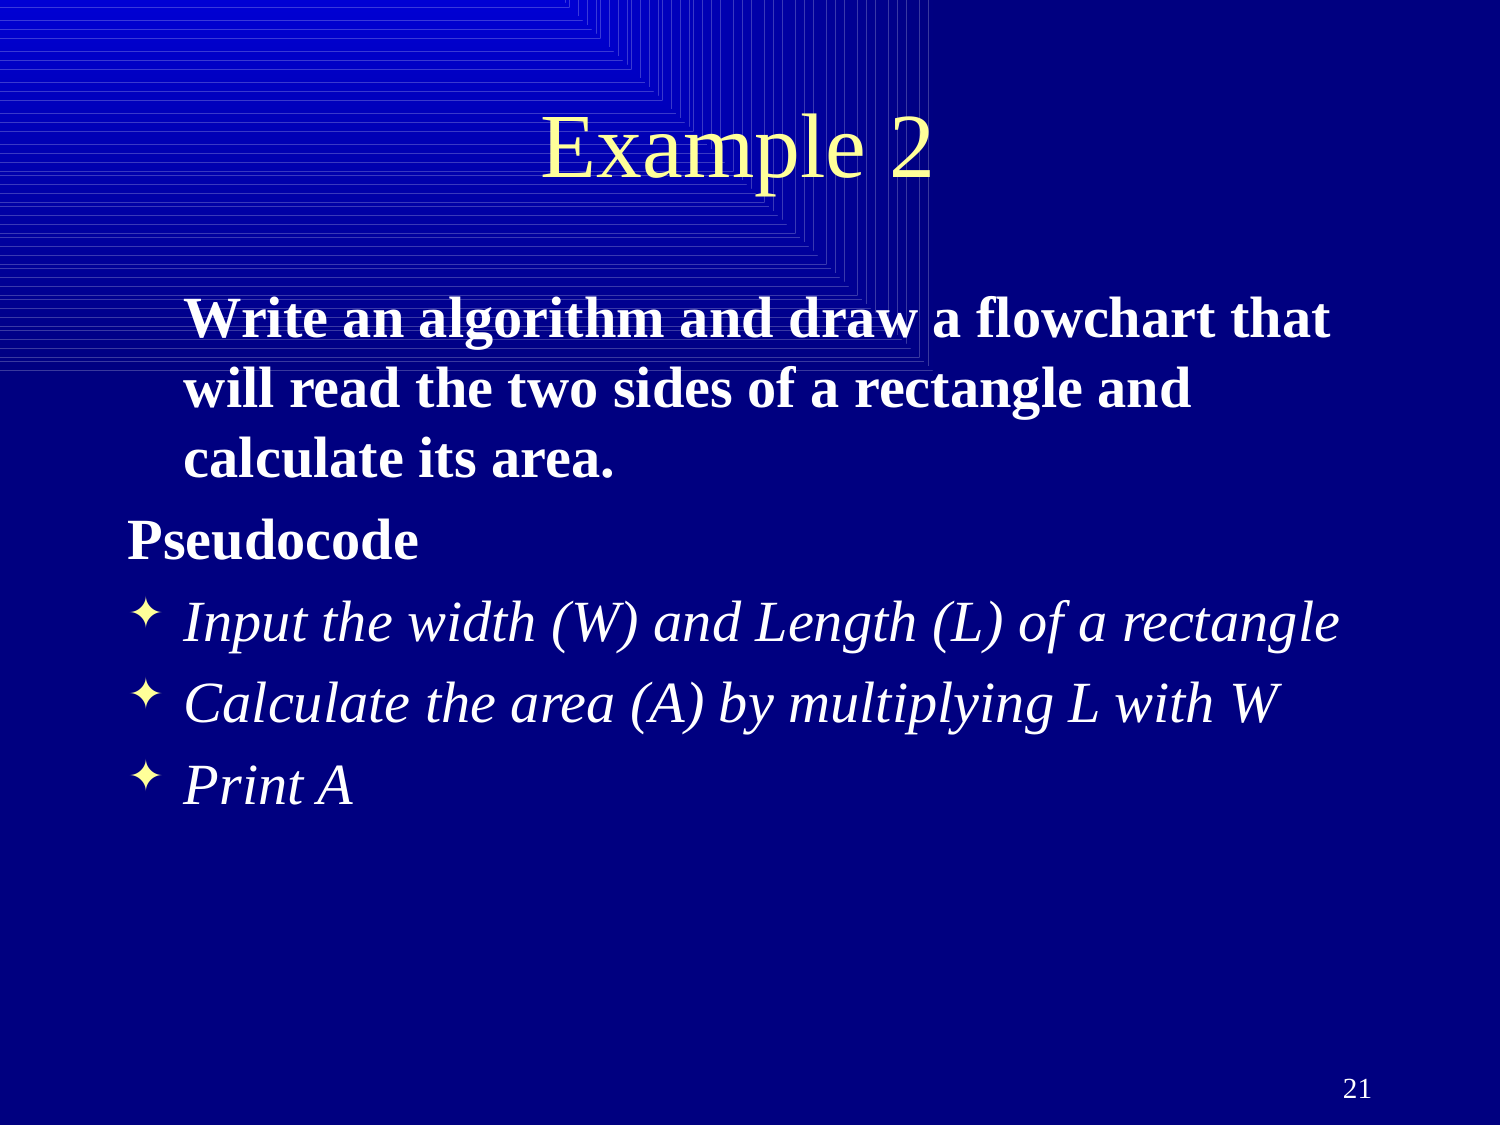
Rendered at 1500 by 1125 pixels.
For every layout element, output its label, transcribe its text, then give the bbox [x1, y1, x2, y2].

slide_number 21 [1074, 1049, 1388, 1125]
title Example 2 [112, 46, 1388, 235]
list Write an algorithm and draw a flowchart that will read the two sides of a rectangle and calculate its area. Pseudocode Input the width (W) and Length (L) of a rectangle Calculate the area (A) by multiplying L with W Print A [112, 271, 1388, 947]
